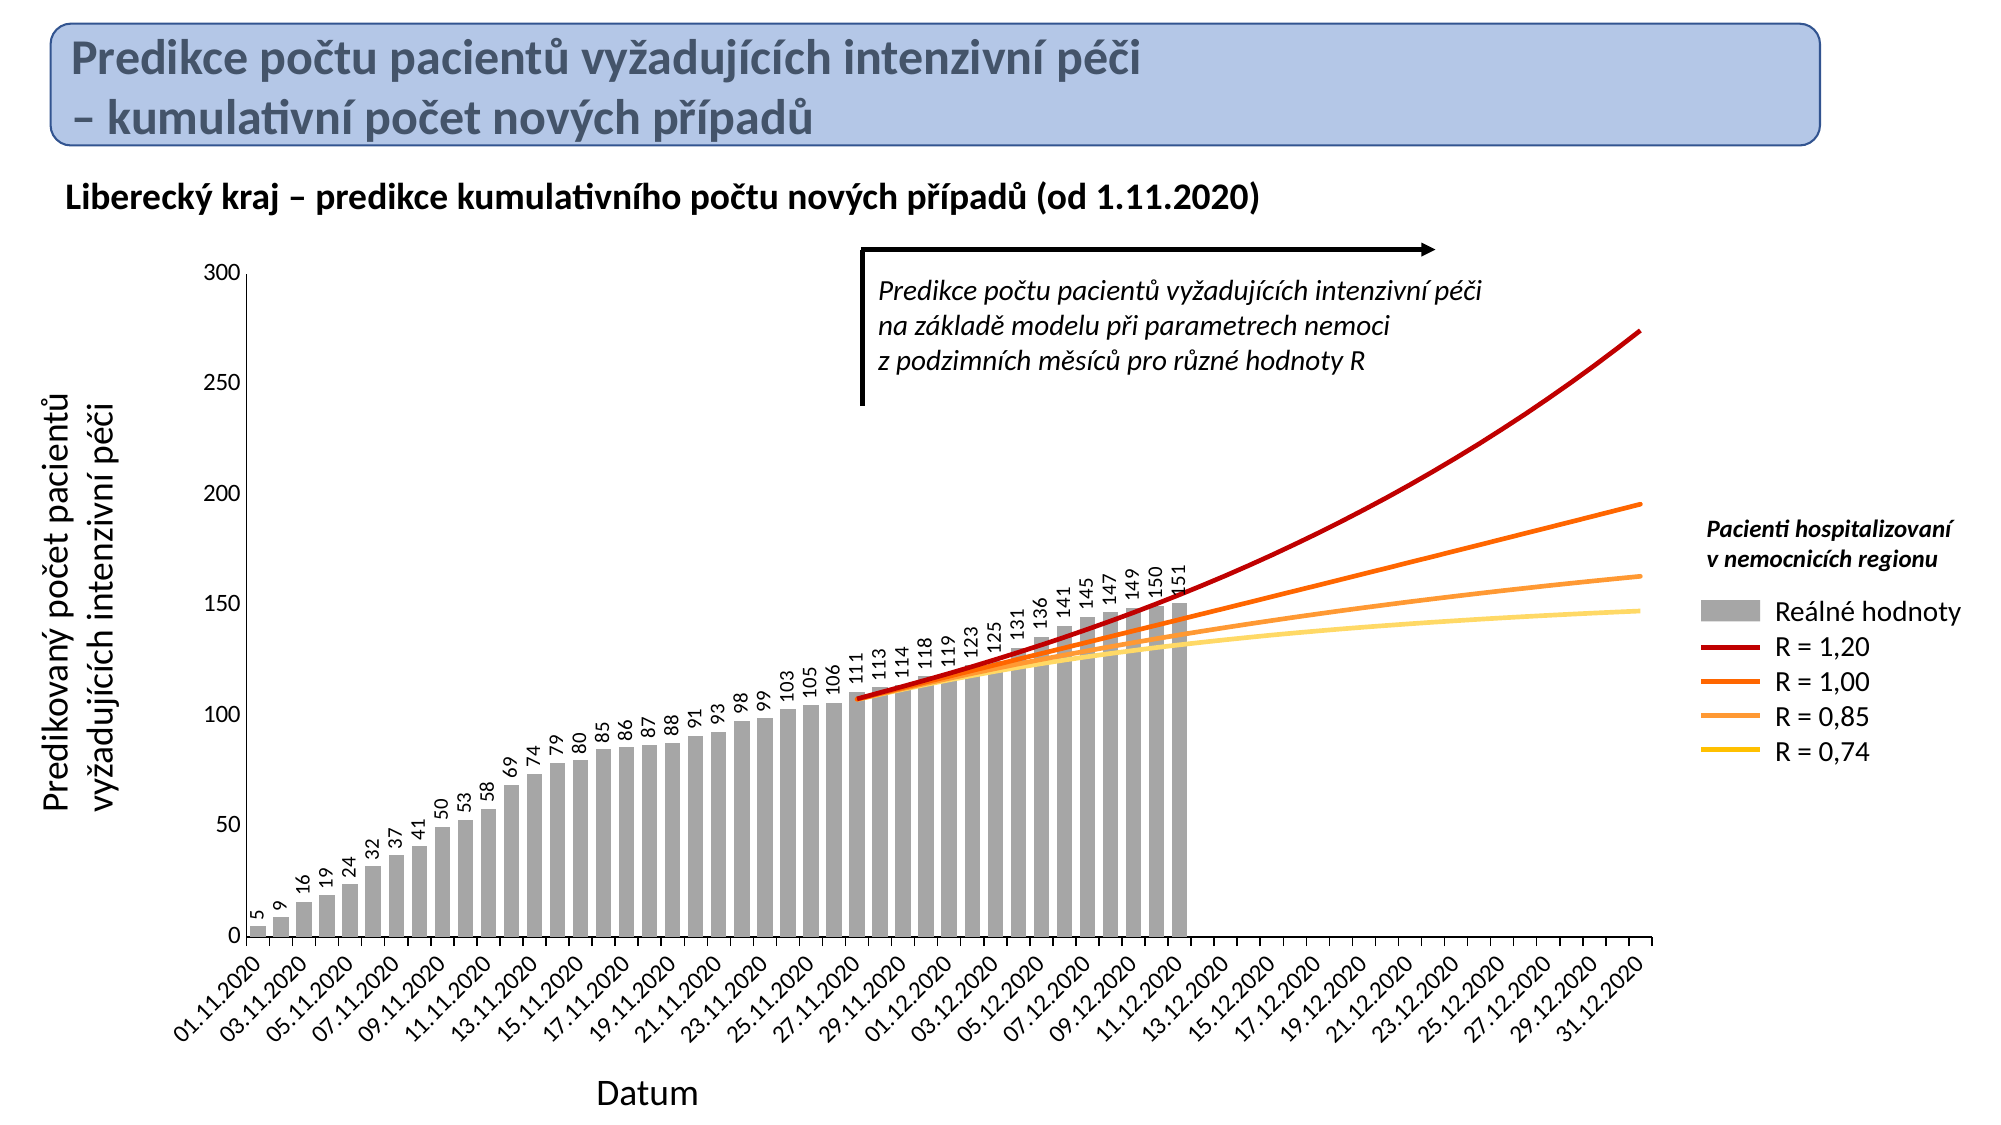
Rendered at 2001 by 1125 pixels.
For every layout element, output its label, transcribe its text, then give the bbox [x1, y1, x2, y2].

text_box Liberecký kraj – predikce kumulativního počtu nových případů (od 1.11.2020) [50, 164, 1642, 225]
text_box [860, 249, 1784, 406]
text_box Datum [581, 1066, 715, 1121]
chart [138, 245, 1683, 1066]
text_box Pacienti hospitalizovaní v nemocnicích regionu [1691, 505, 2000, 581]
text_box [1701, 584, 2000, 777]
text_box Predikovaný počet pacientů vyžadujících intenzivní péči [22, 377, 128, 828]
text_box Predikce počtu pacientů vyžadujících intenzivní péči – kumulativní počet nových případů [49, 22, 1822, 147]
